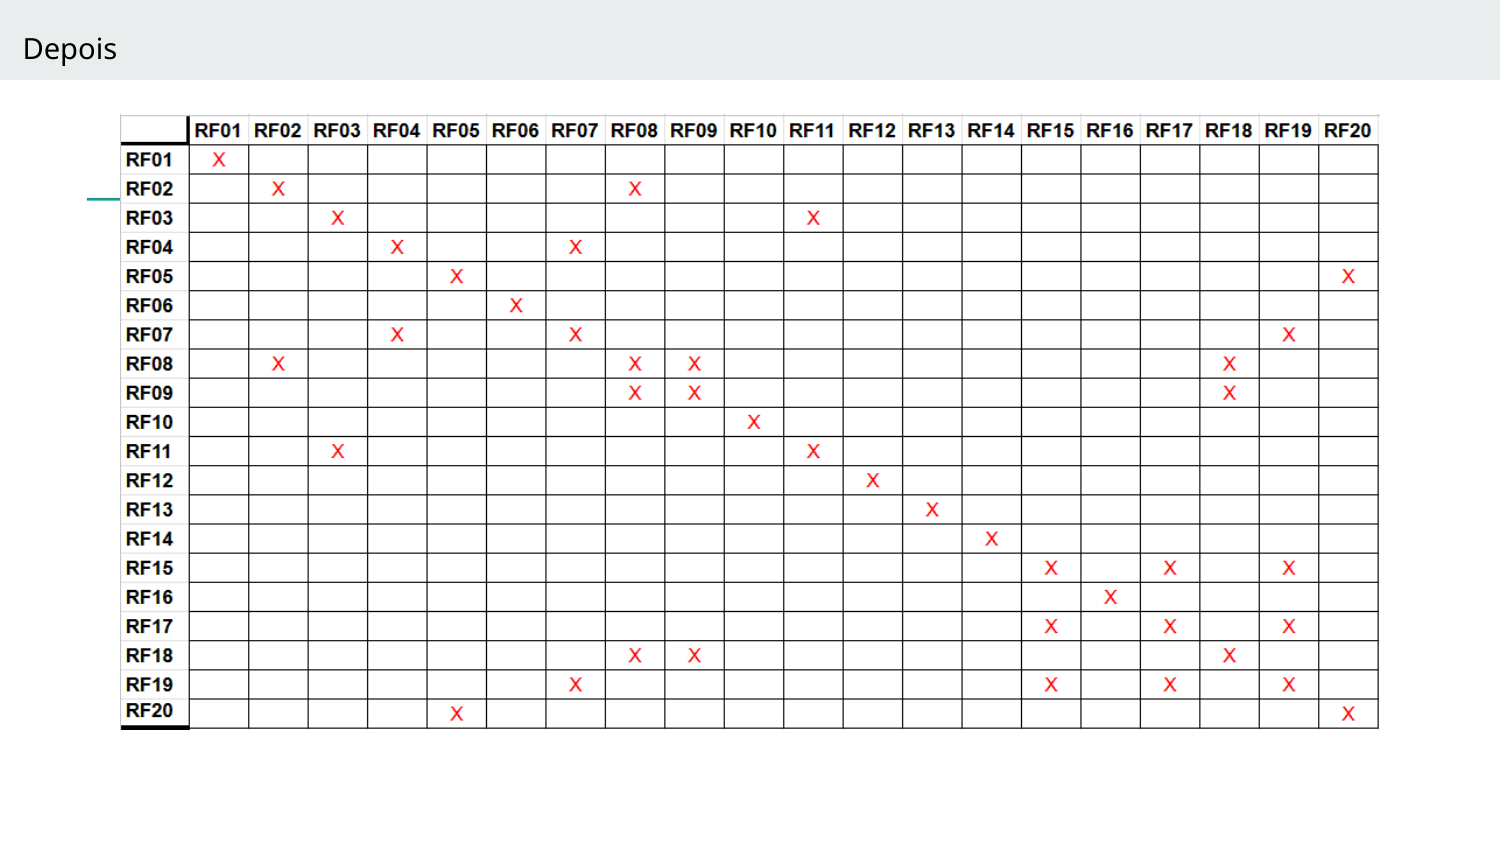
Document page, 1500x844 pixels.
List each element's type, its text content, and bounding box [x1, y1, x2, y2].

picture [120, 114, 1380, 730]
text_box Depois [7, 15, 1053, 81]
